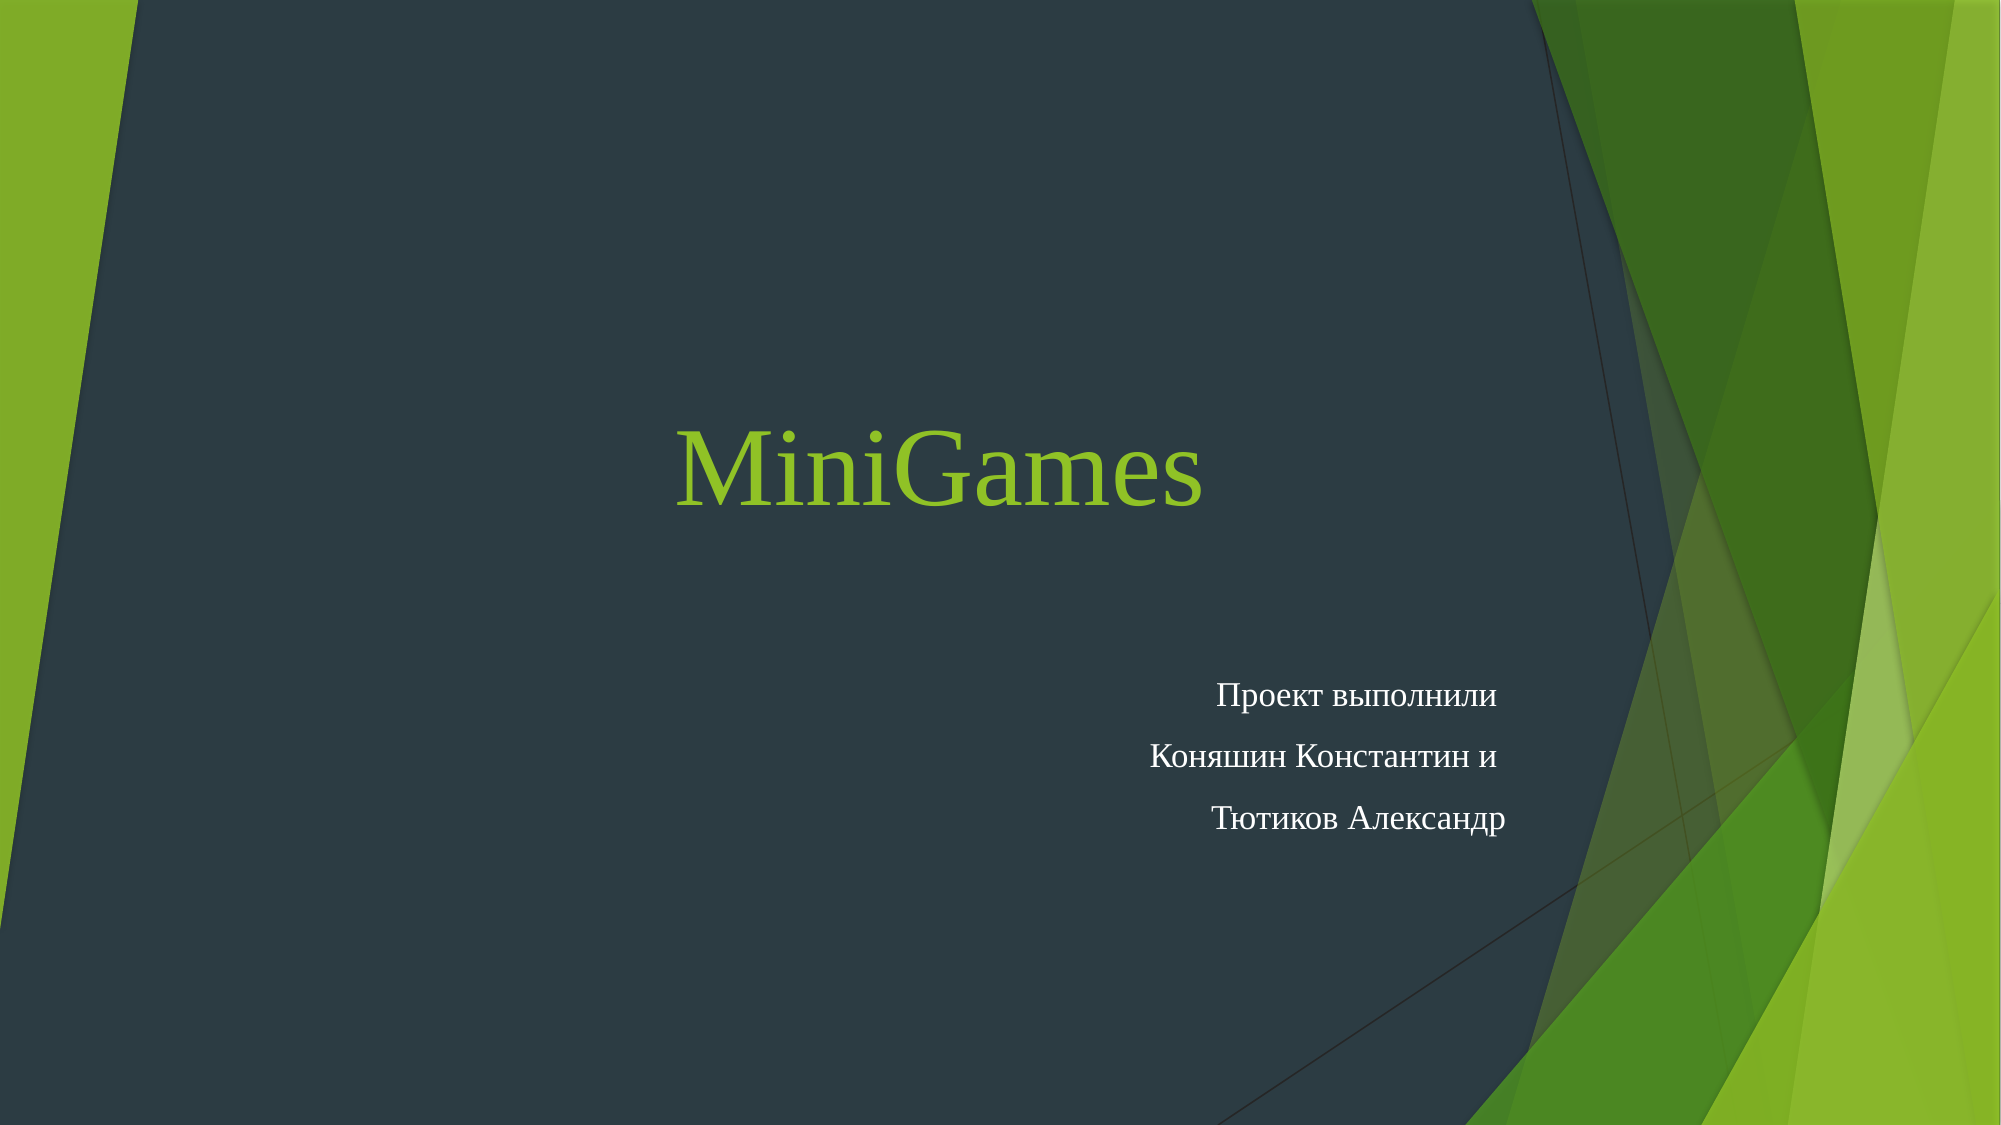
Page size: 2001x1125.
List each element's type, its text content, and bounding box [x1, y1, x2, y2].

title MiniGames [247, 163, 1221, 536]
subtitle Проект выполнили Коняшин Константин и Тютиков Александр [247, 664, 1522, 845]
